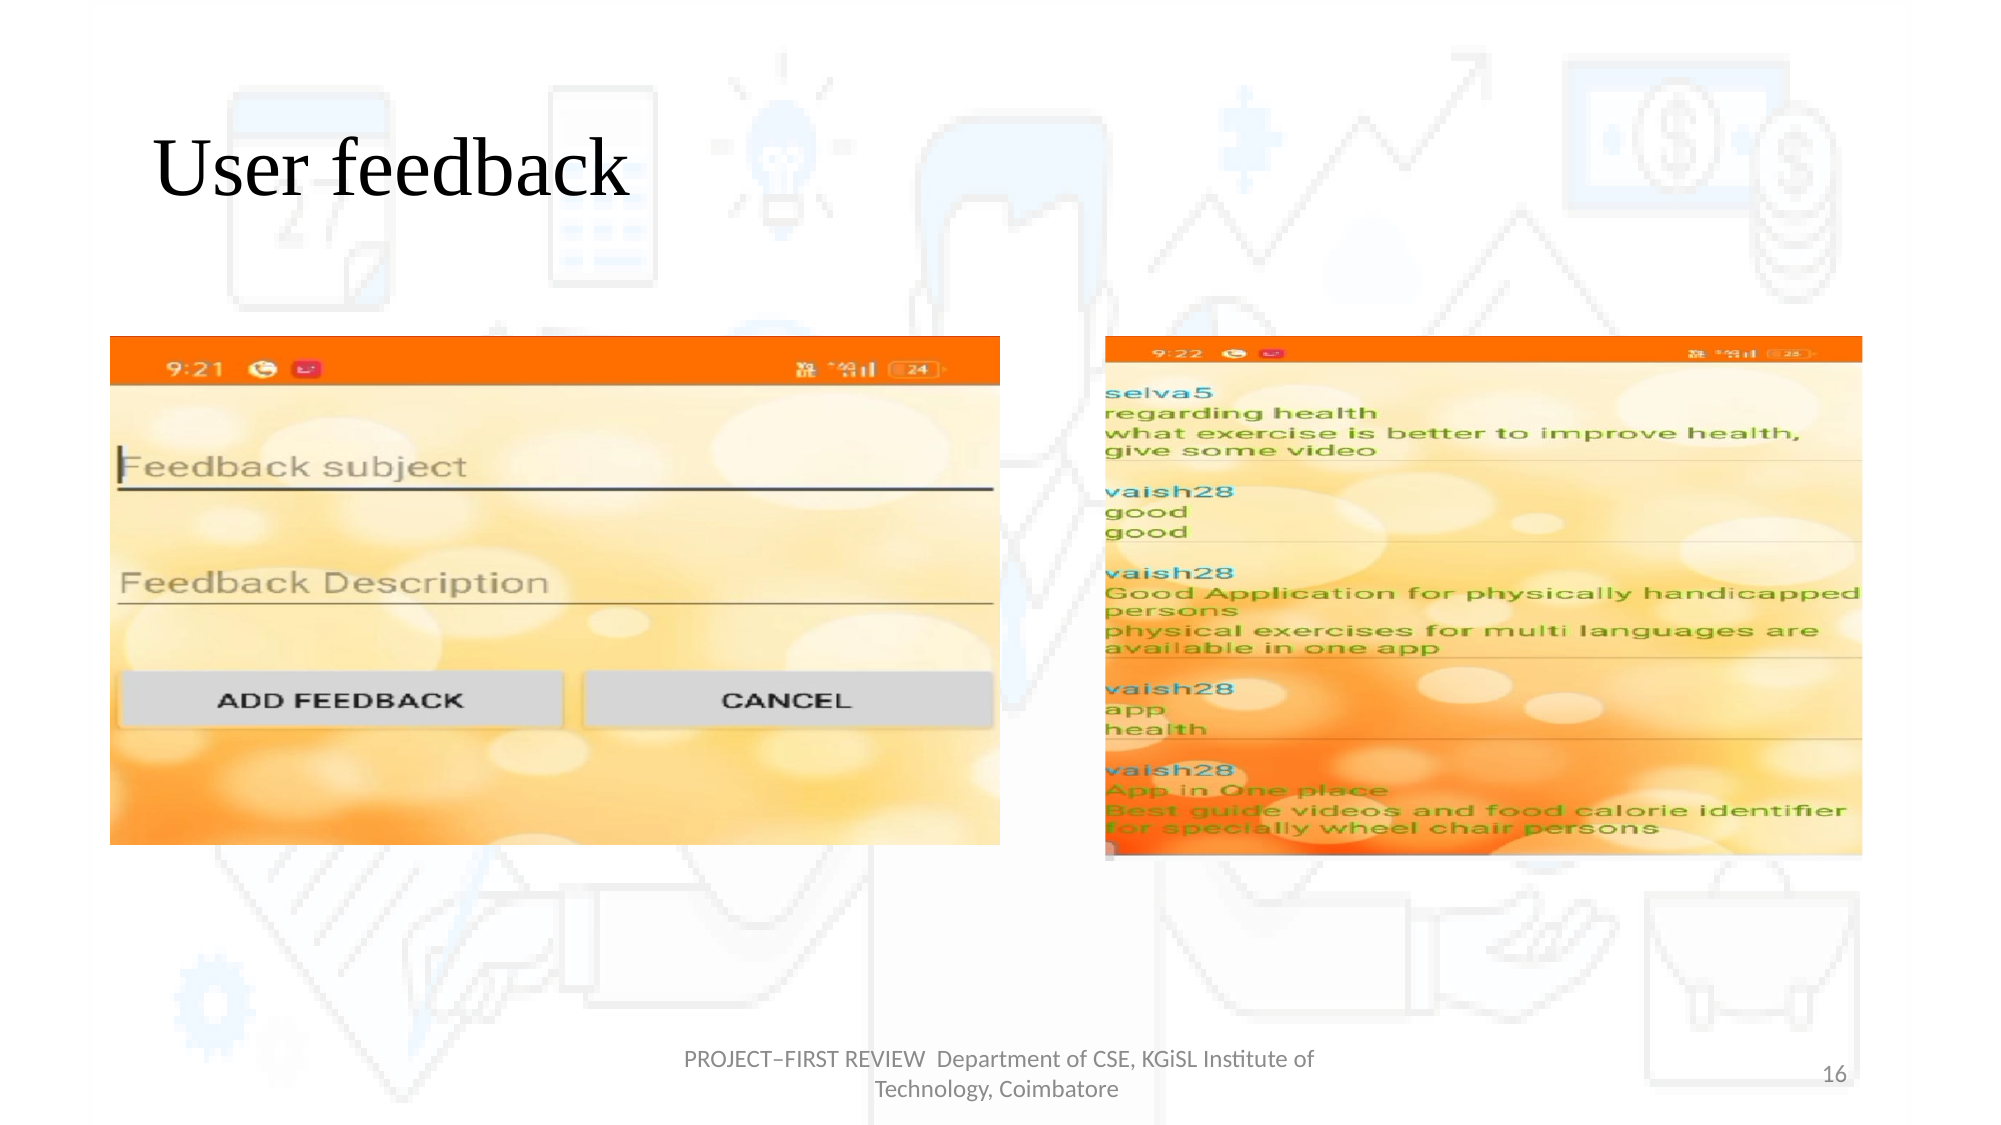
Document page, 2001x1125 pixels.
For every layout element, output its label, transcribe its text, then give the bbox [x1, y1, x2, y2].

picture [109, 336, 1001, 845]
title User feedback [137, 59, 1863, 278]
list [1105, 336, 1863, 861]
footer PROJECT–FIRST REVIEW Department of CSE, KGiSL Institute of Technology, Coimbatore [662, 1042, 1338, 1103]
slide_number 16 [1412, 1042, 1863, 1103]
